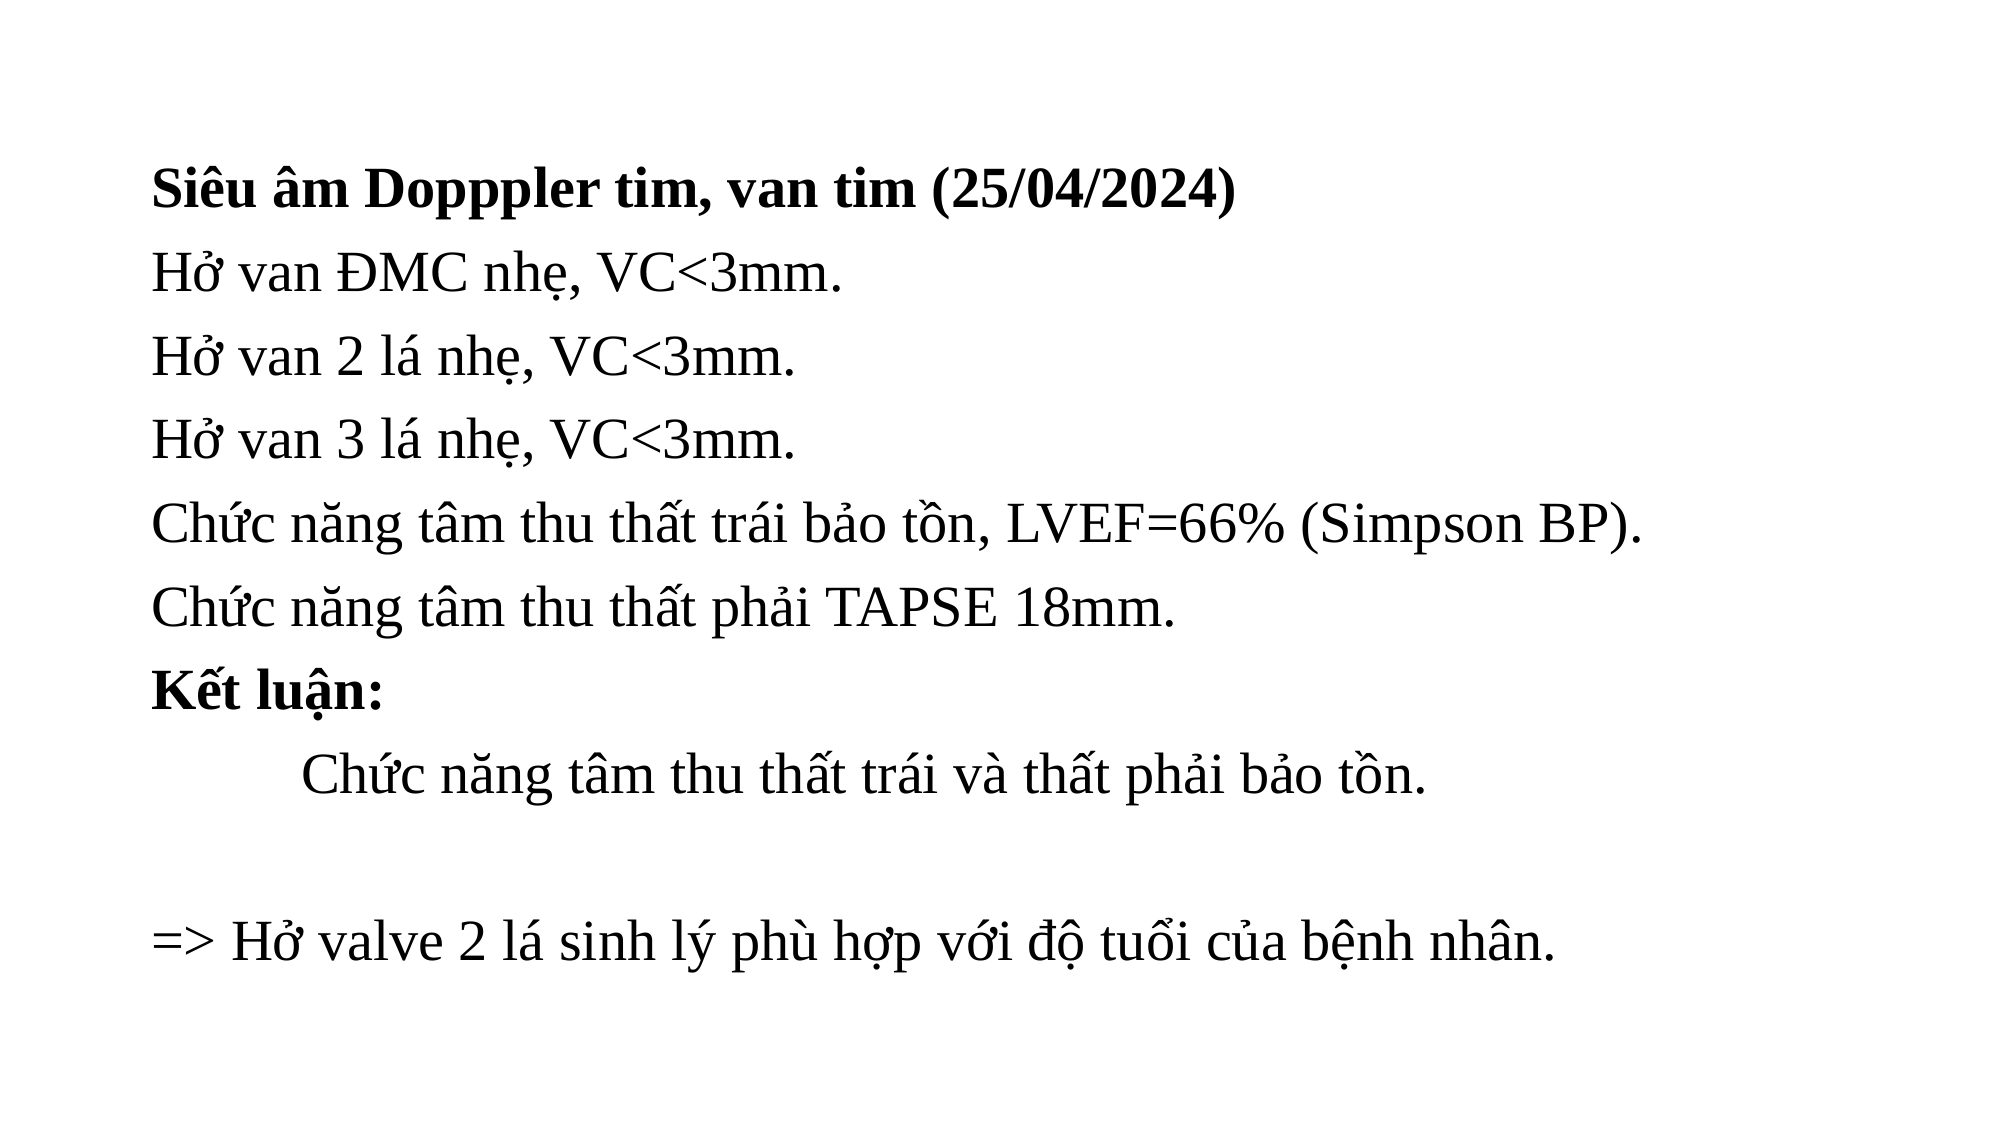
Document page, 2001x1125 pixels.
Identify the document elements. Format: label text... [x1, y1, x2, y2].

list Siêu âm Dopppler tim, van tim (25/04/2024) Hở van ĐMC nhẹ, VC<3mm. Hở van 2 lá nhẹ, VC<3mm. Hở van 3 lá nhẹ, VC<3mm. Chức năng tâm thu thất trái bảo tồn, LVEF=66% (Simpson BP). Chức năng tâm thu thất phải TAPSE 18mm. Kết luận: Chức năng tâm thu thất trái và thất phải bảo tồn. => Hở valve 2 lá sinh lý phù hợp với độ tuổi của bệnh nhân. [136, 149, 1861, 1029]
